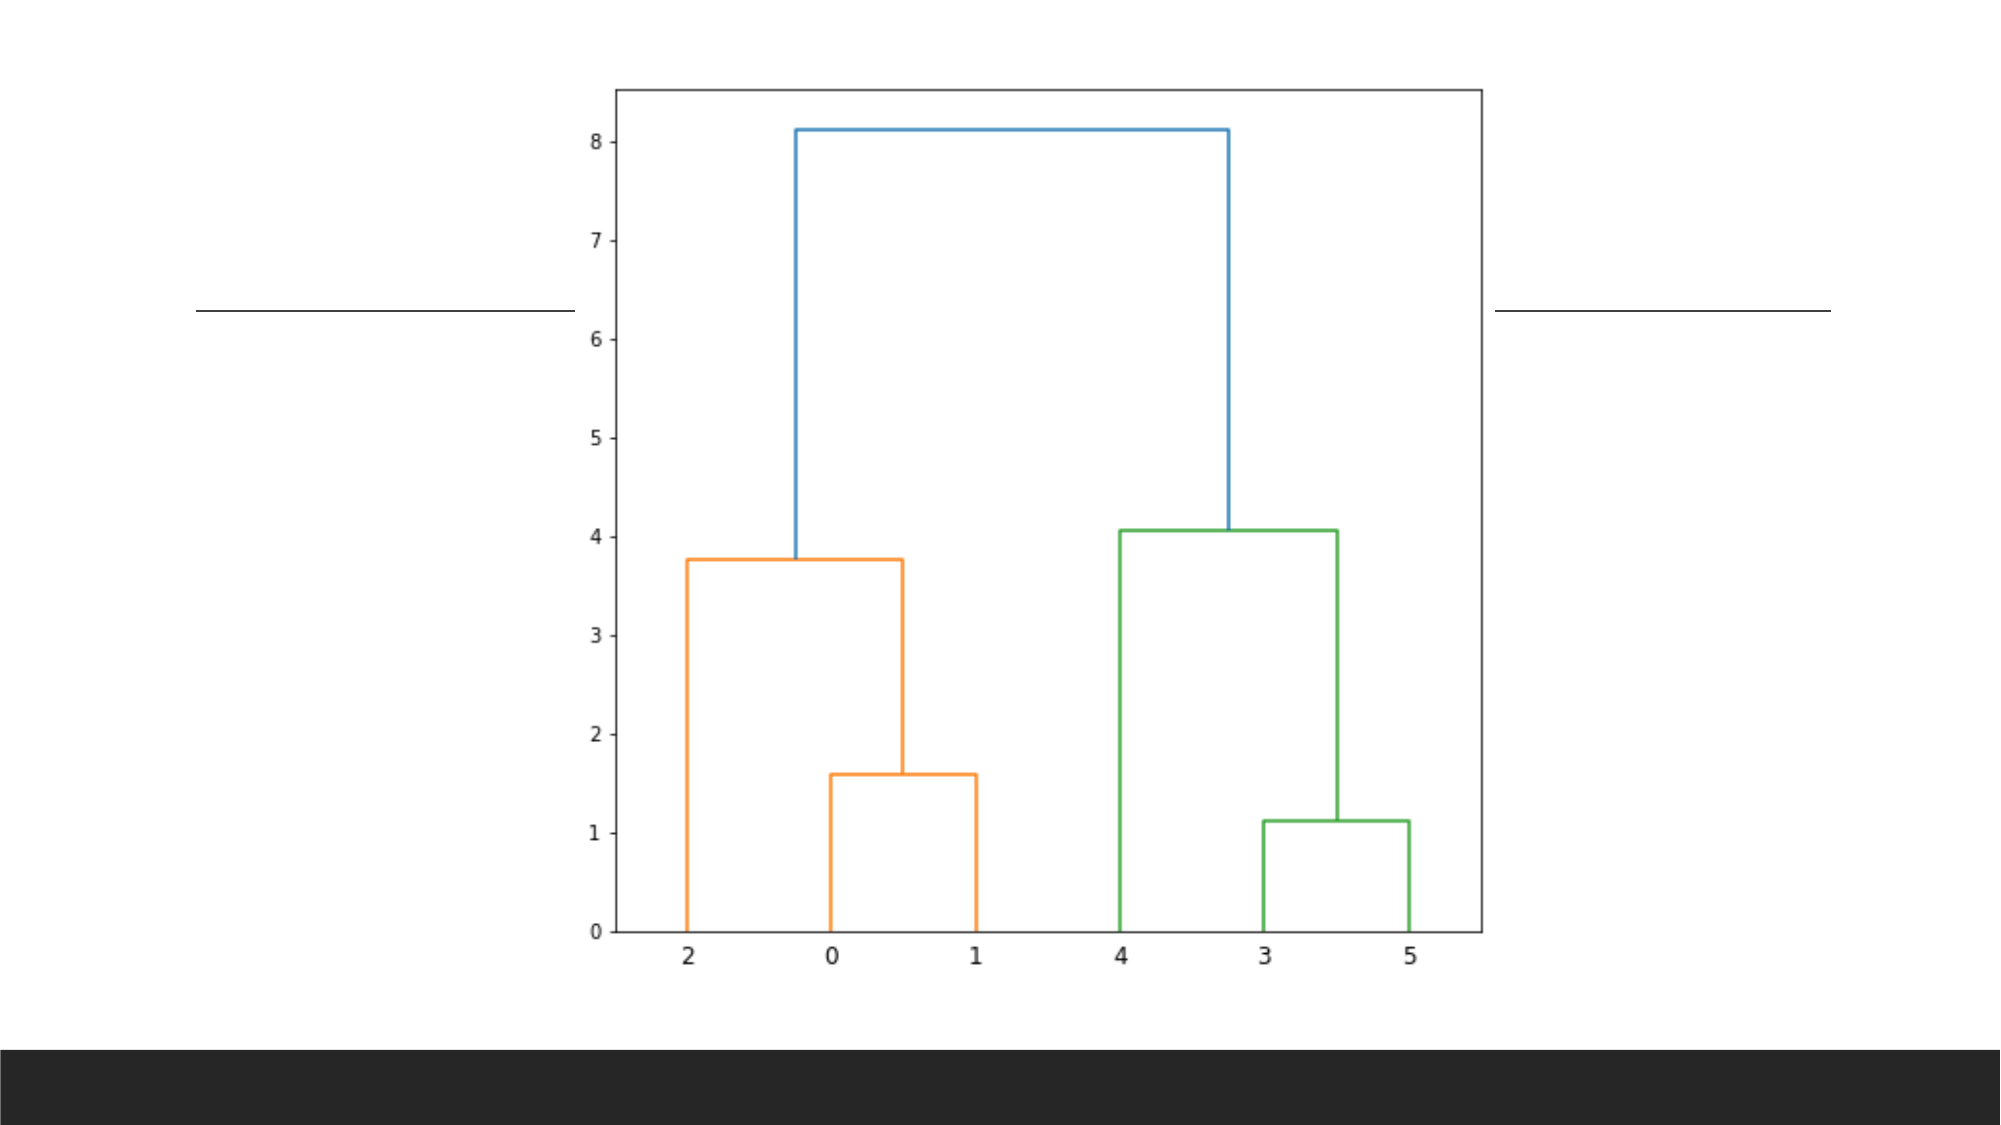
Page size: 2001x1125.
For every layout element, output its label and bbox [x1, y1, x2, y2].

picture [574, 75, 1496, 984]
